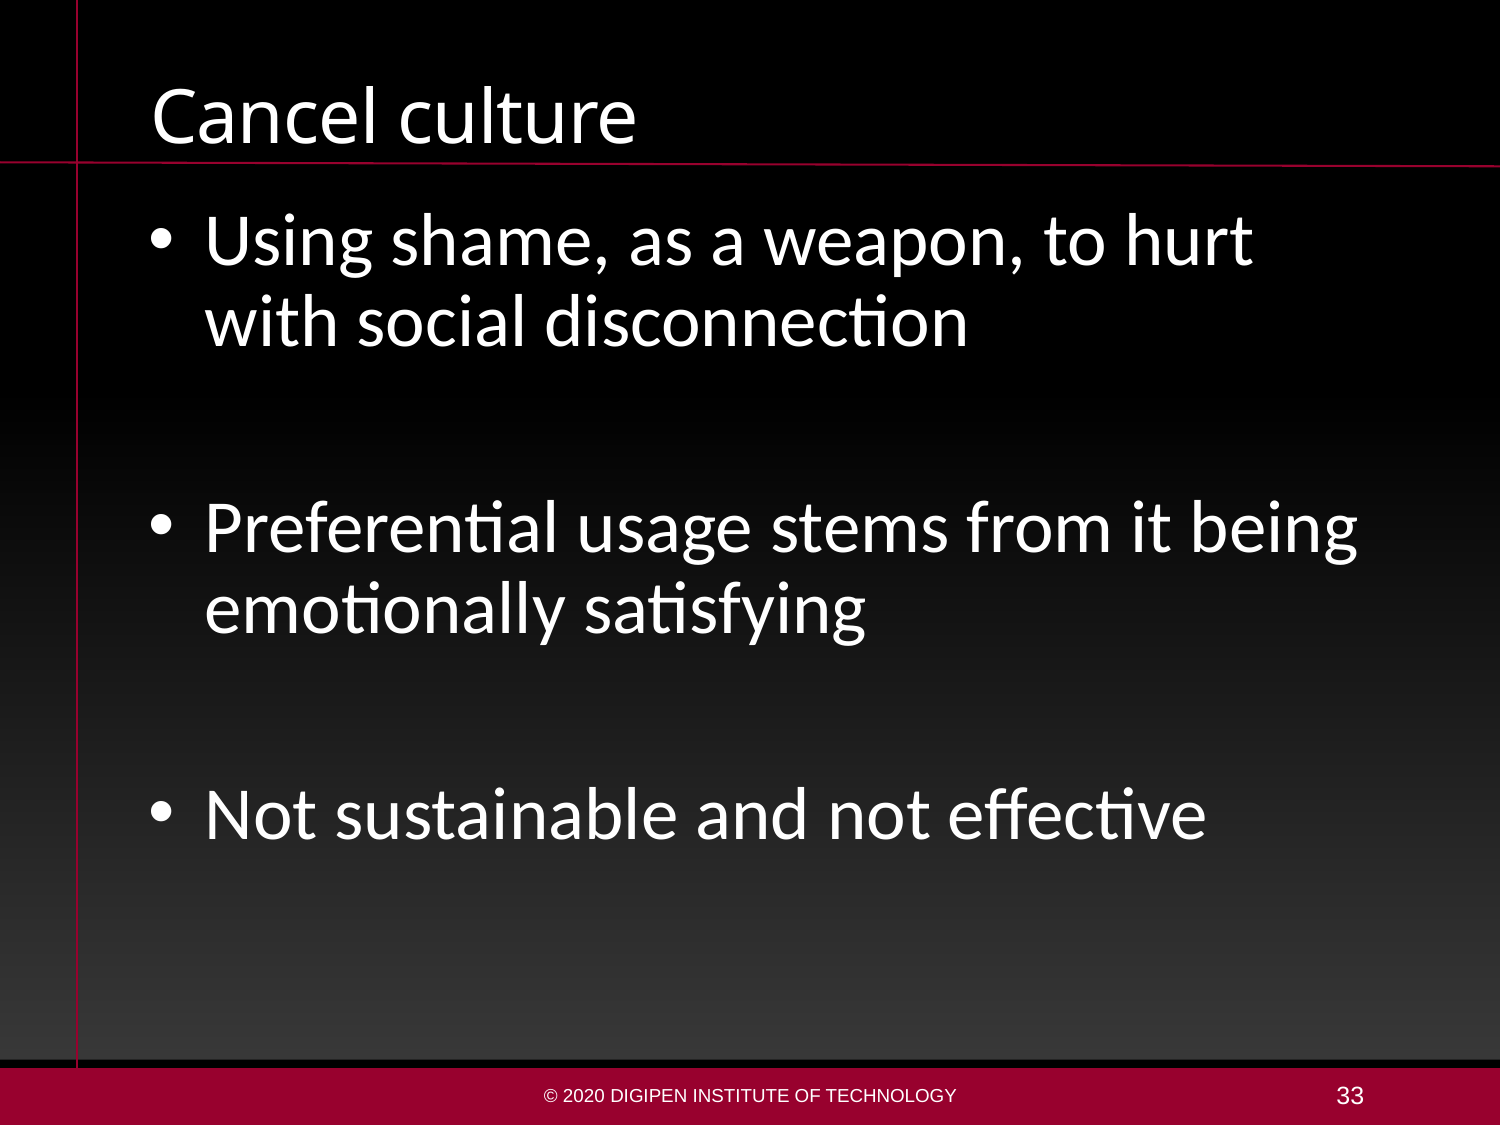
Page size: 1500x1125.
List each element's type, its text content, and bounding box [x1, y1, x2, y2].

footer © 2020 DigiPen Institute of Technology [453, 1064, 1047, 1125]
list Using shame, as a weapon, to hurt with social disconnection Preferential usage stems from it being emotionally satisfying Not sustainable and not effective [135, 193, 1373, 1040]
slide_number 33 [1218, 1064, 1380, 1125]
title Cancel culture [135, 24, 1373, 167]
